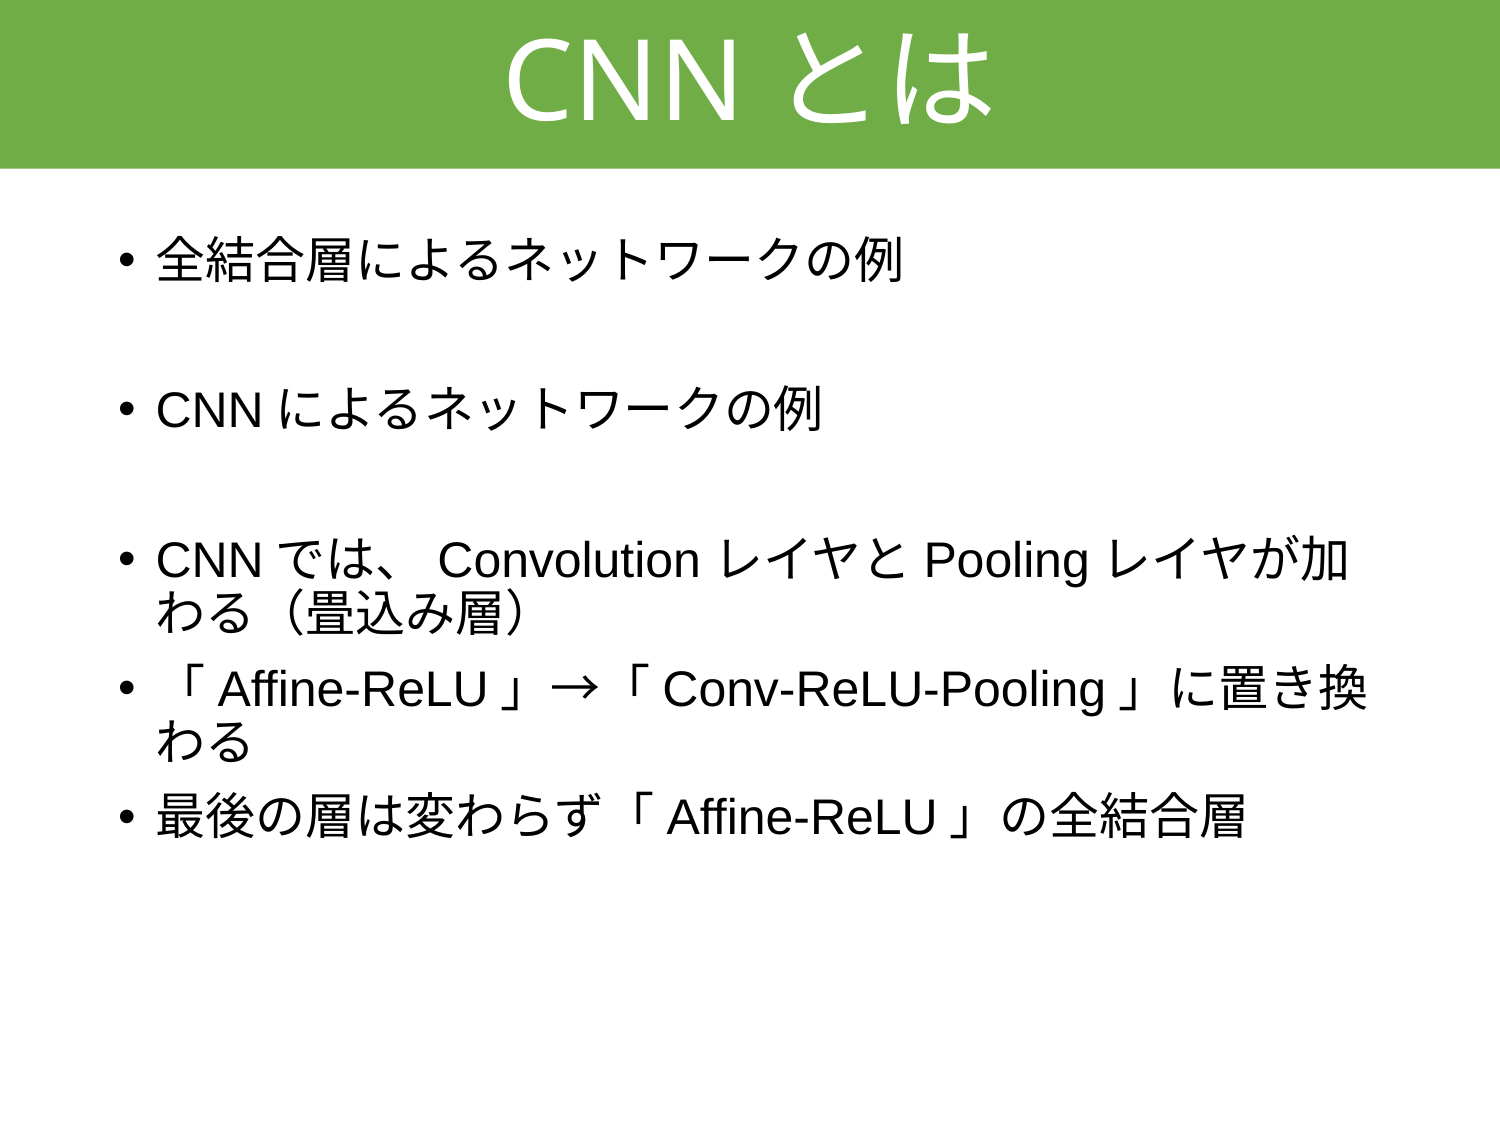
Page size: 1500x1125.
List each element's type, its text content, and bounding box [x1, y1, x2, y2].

list 全結合層によるネットワークの例 CNNによるネットワークの例 CNNでは、ConvolutionレイヤとPoolingレイヤが加わる（畳込み層） 「Affine-ReLU」→「Conv-ReLU-Pooling」に置き換わる 最後の層は変わらず「Affine-ReLU」の全結合層 [103, 227, 1397, 1048]
title CNNとは [0, 0, 1500, 169]
